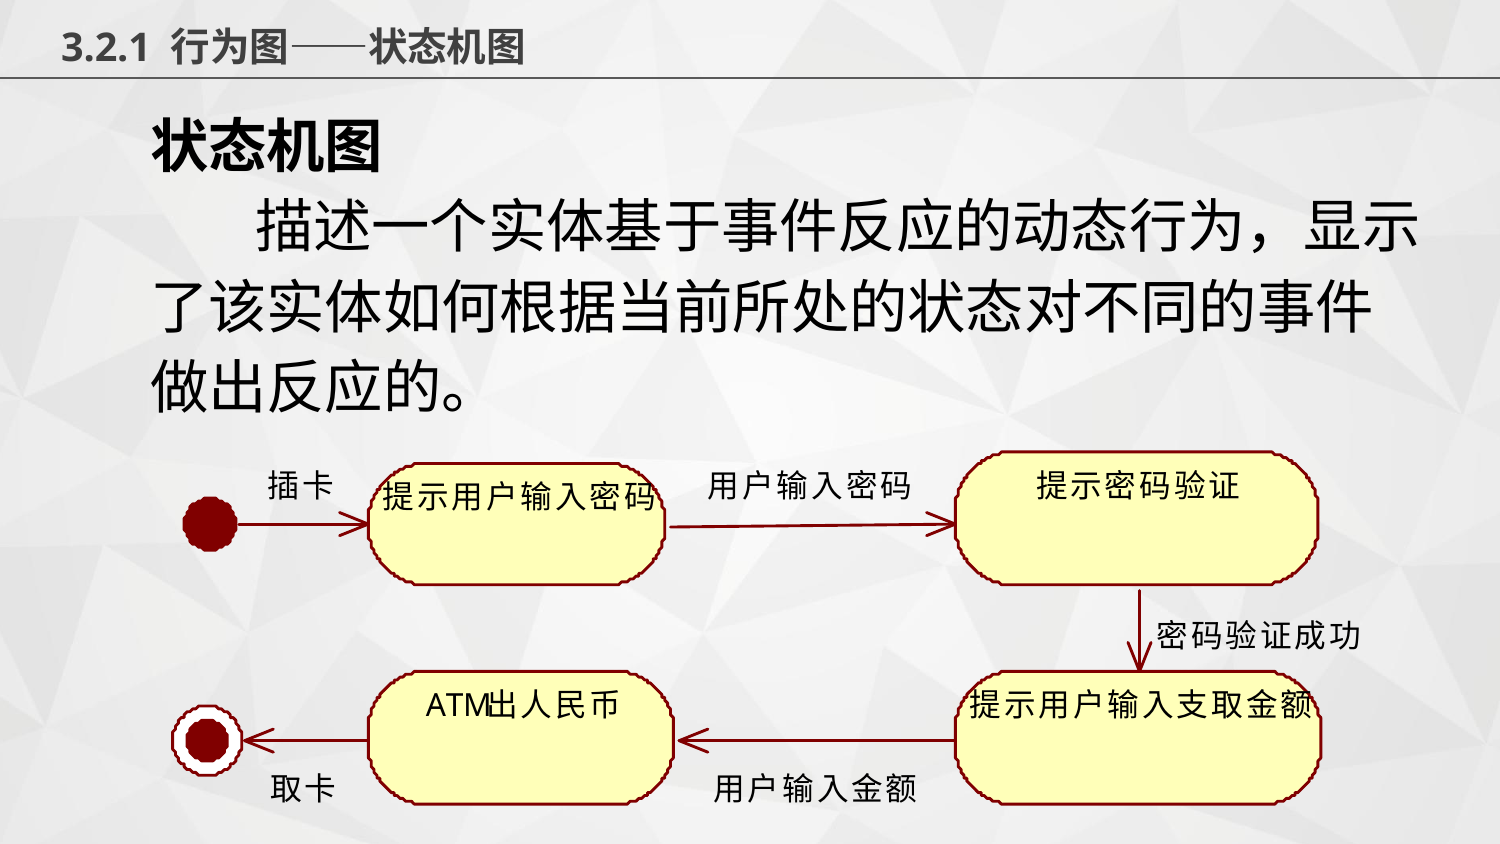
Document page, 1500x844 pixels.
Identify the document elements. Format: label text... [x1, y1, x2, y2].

picture [0, 0, 1500, 77]
picture [0, 79, 1500, 844]
text_box 3.2.1 行为图——状态机图 [46, 14, 542, 77]
text_box 状态机图 描述一个实体基于事件反应的动态行为，显示了该实体如何根据当前所处的状态对不同的事件做出反应的。 [135, 91, 1444, 428]
